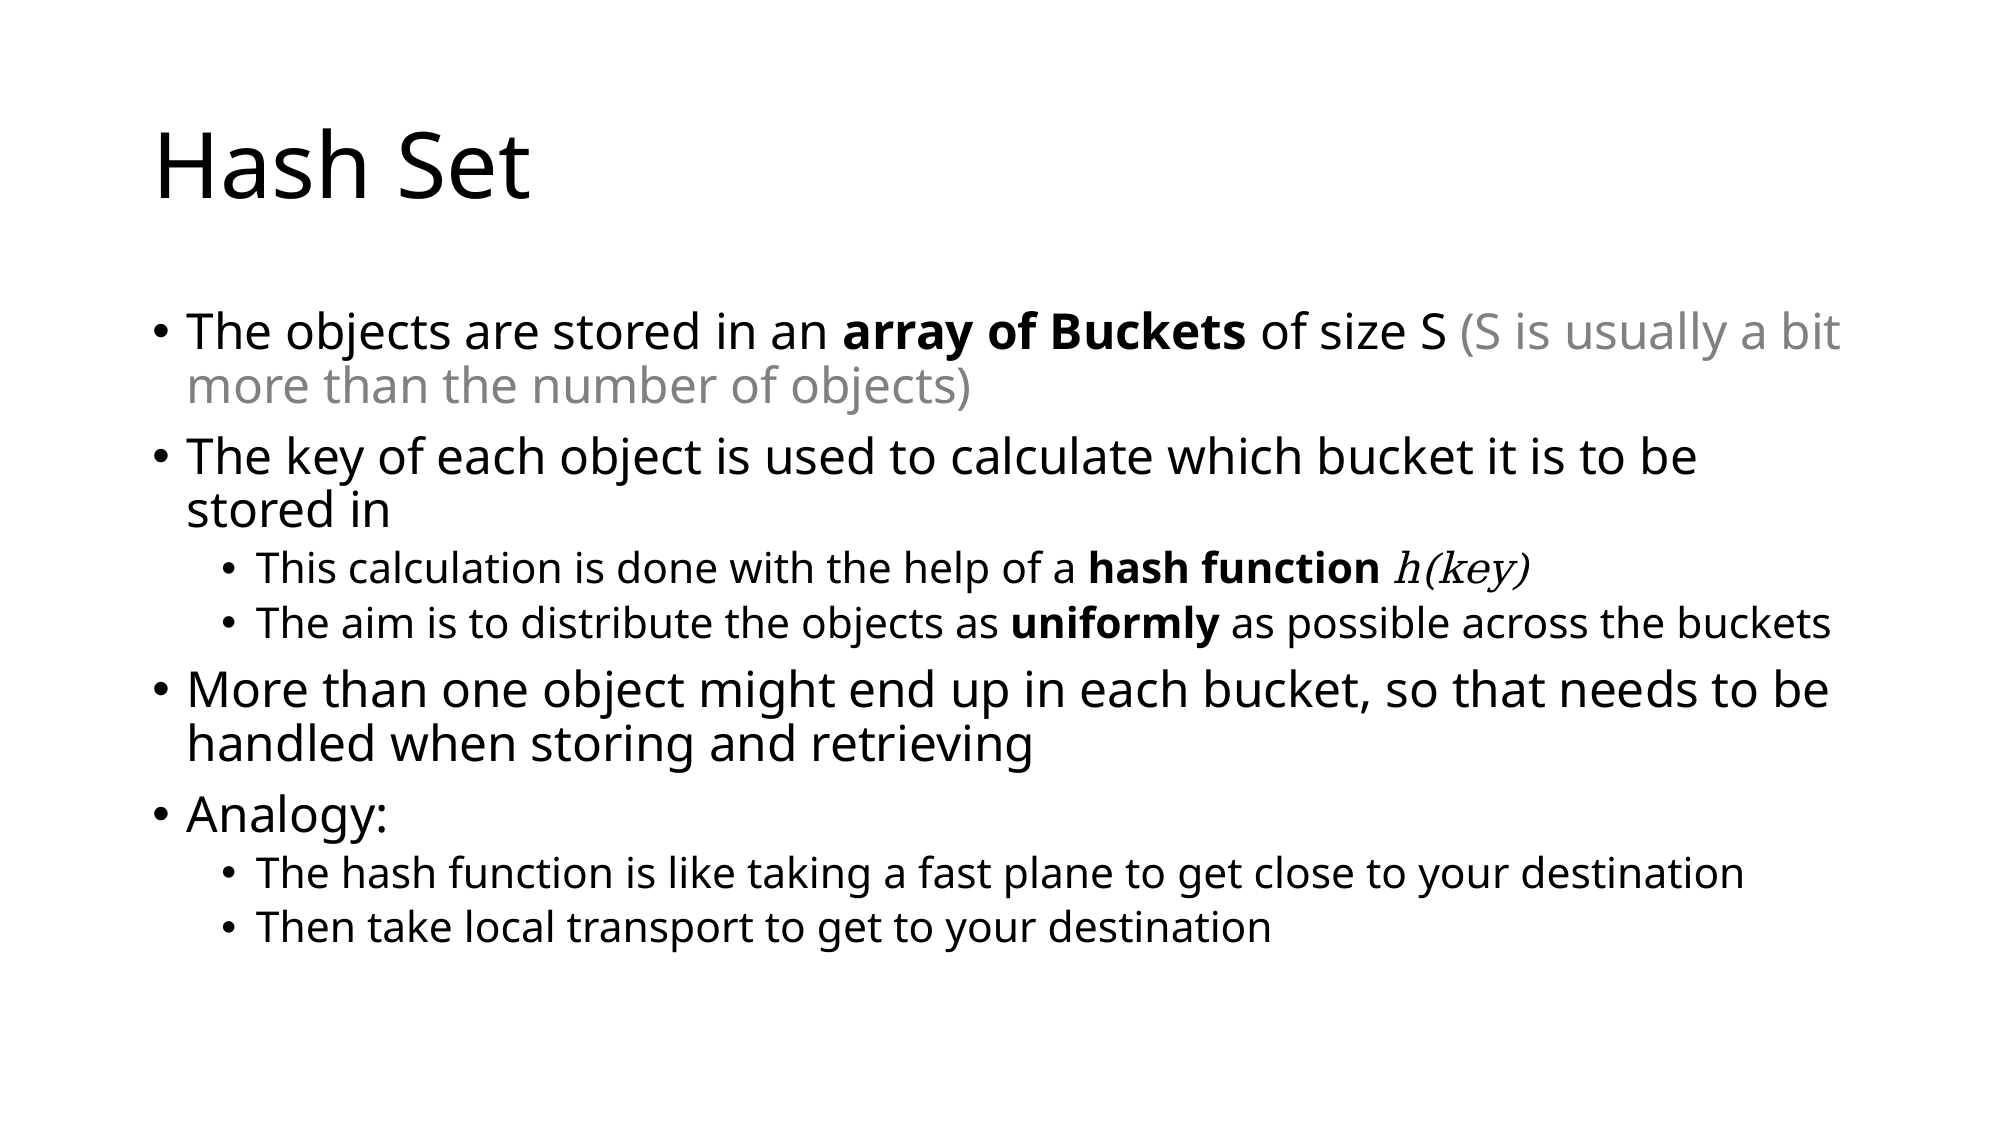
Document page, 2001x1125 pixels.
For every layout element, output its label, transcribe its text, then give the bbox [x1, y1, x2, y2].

list The objects are stored in an array of Buckets of size S (S is usually a bit more than the number of objects) The key of each object is used to calculate which bucket it is to be stored in This calculation is done with the help of a hash function h(key) The aim is to distribute the objects as uniformly as possible across the buckets More than one object might end up in each bucket, so that needs to be handled when storing and retrieving Analogy: The hash function is like taking a fast plane to get close to your destination Then take local transport to get to your destination [137, 299, 1863, 1014]
title Hash Set [137, 59, 1863, 278]
